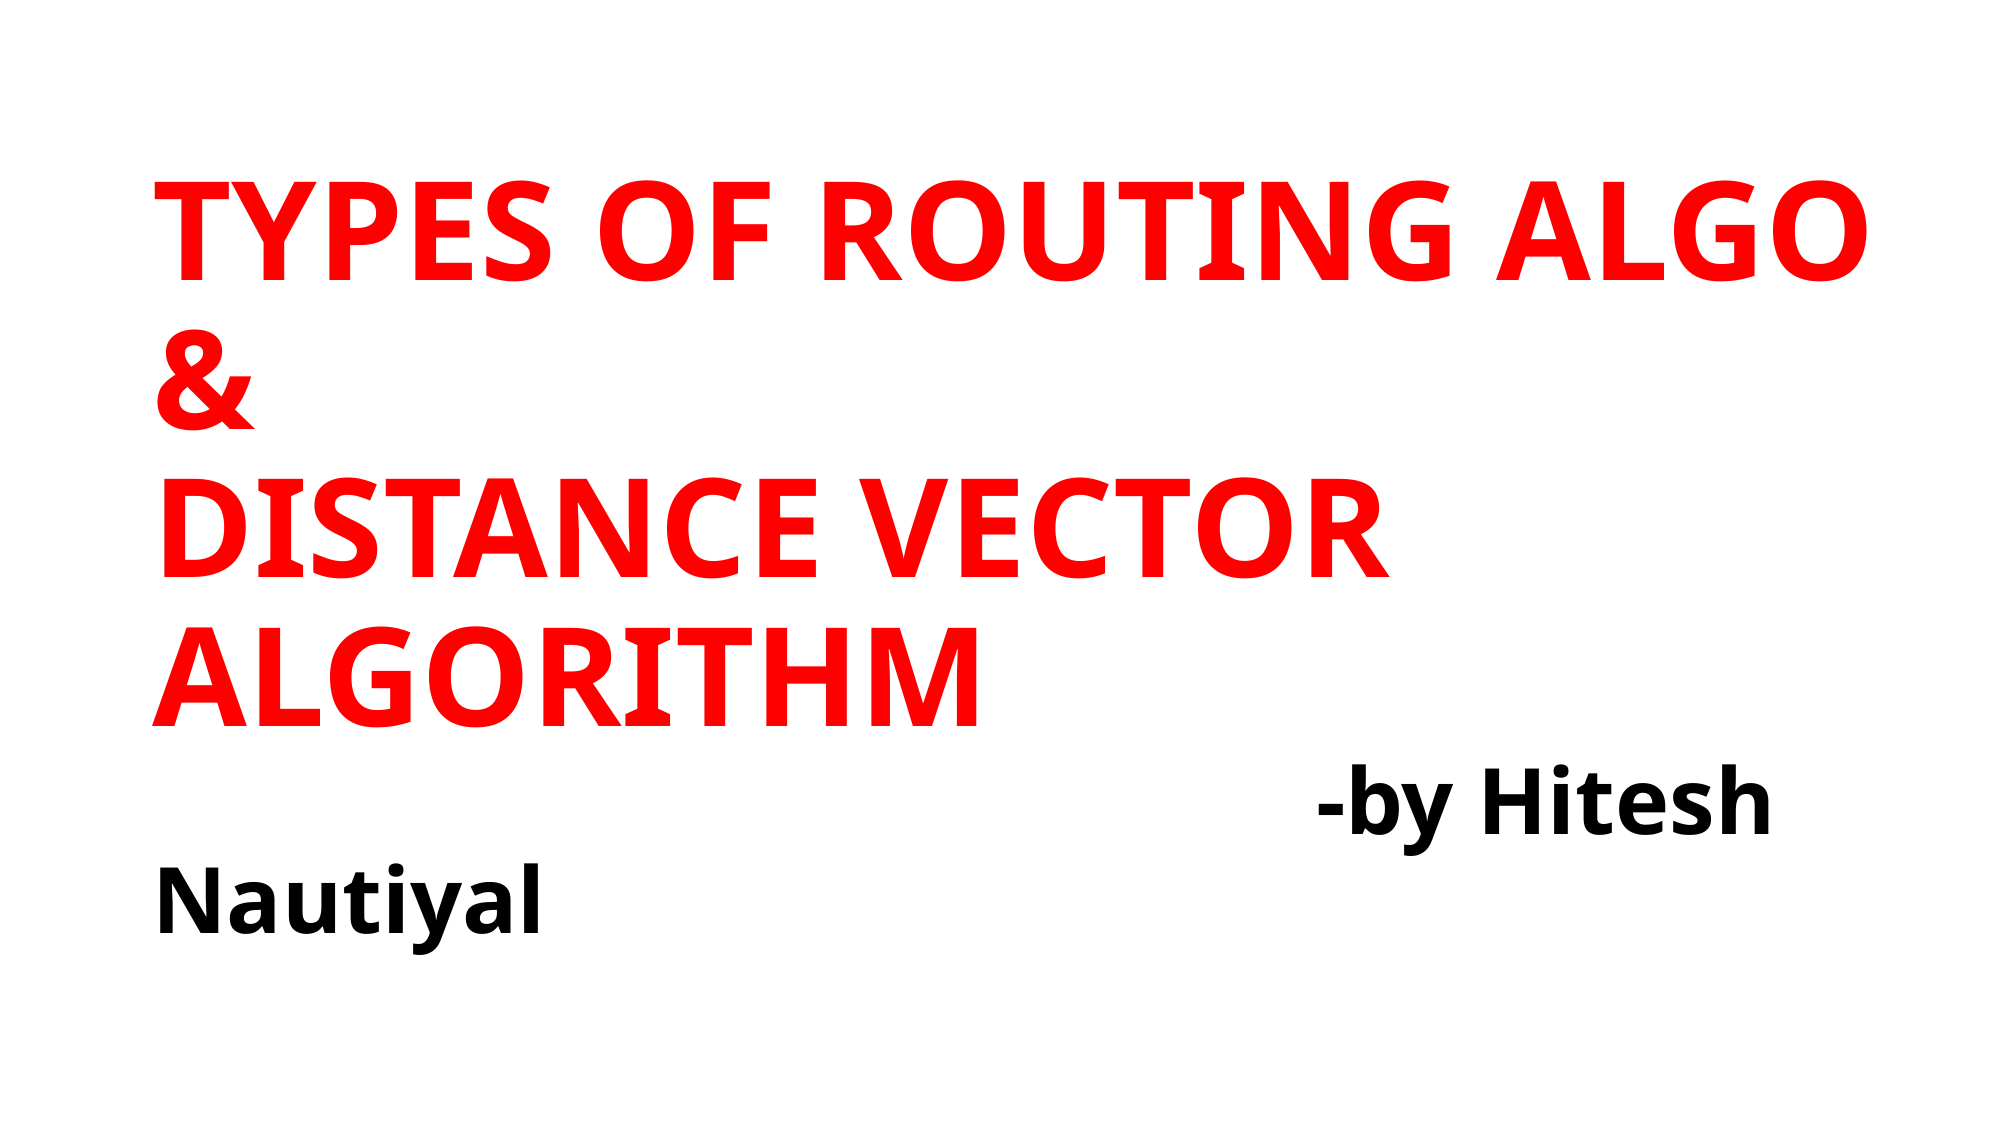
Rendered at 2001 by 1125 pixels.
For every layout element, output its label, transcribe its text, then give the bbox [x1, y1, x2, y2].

title TYPES OF ROUTING ALGO & DISTANCE VECTOR ALGORITHM -by Hitesh Nautiyal [137, 59, 1919, 1056]
